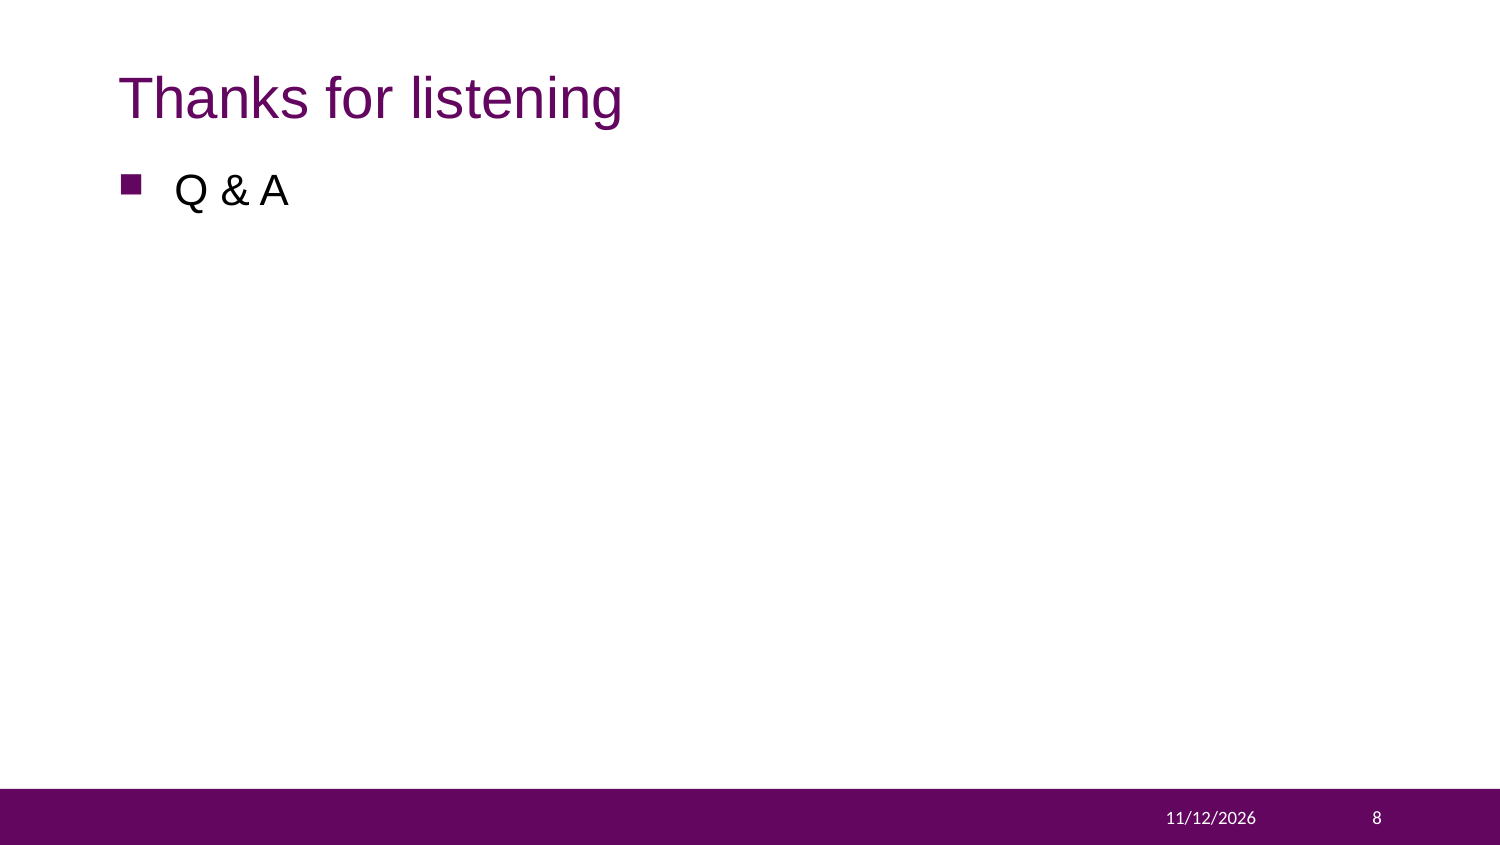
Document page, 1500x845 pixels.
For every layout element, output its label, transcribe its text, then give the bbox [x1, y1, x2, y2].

slide_number 8 [1313, 794, 1397, 840]
title Thanks for listening [103, 59, 1397, 140]
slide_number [1107, 794, 1313, 840]
list Q & A [103, 160, 1397, 758]
